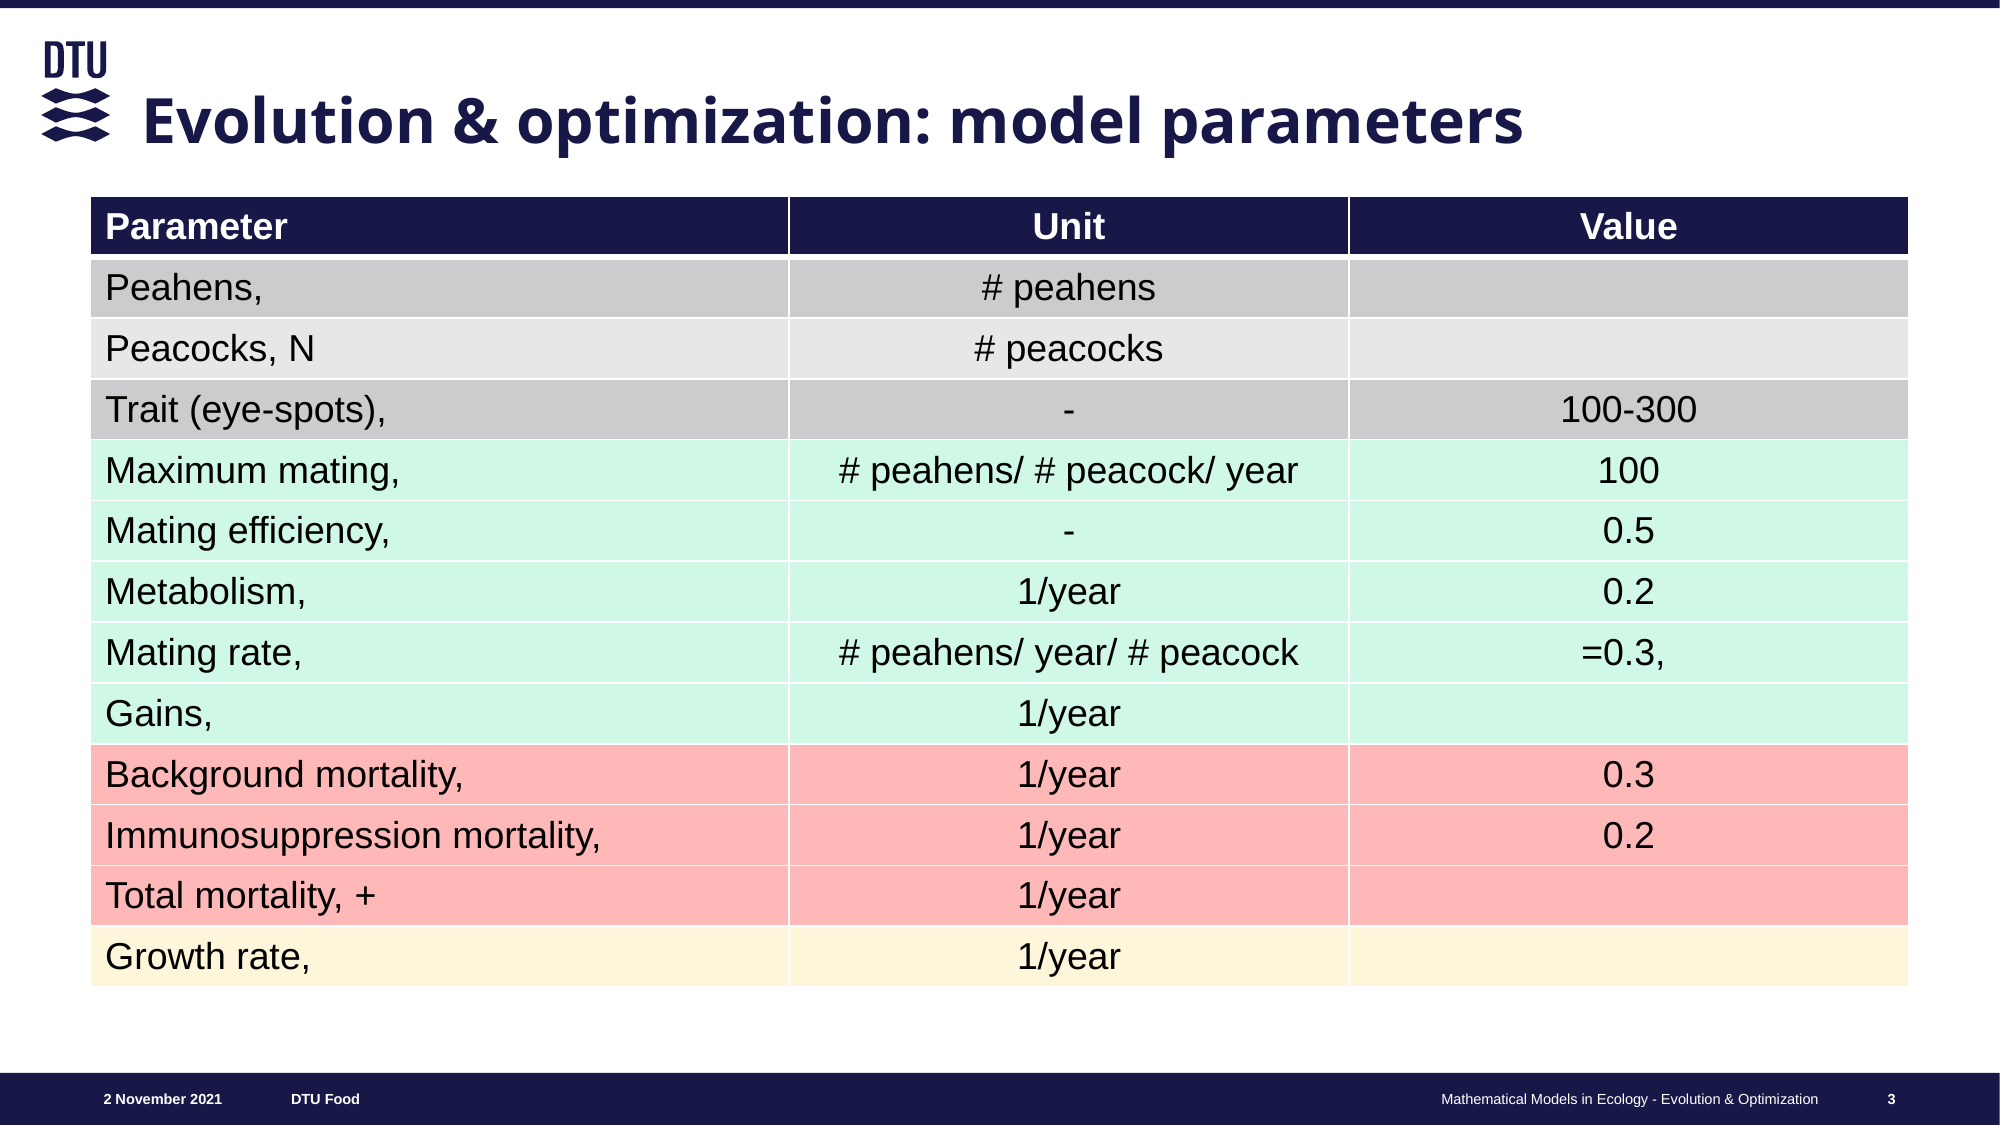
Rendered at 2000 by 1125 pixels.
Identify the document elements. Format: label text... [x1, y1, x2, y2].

slide_number 3 [1887, 1073, 1959, 1125]
title Evolution & optimization: model parameters [141, 59, 1603, 157]
